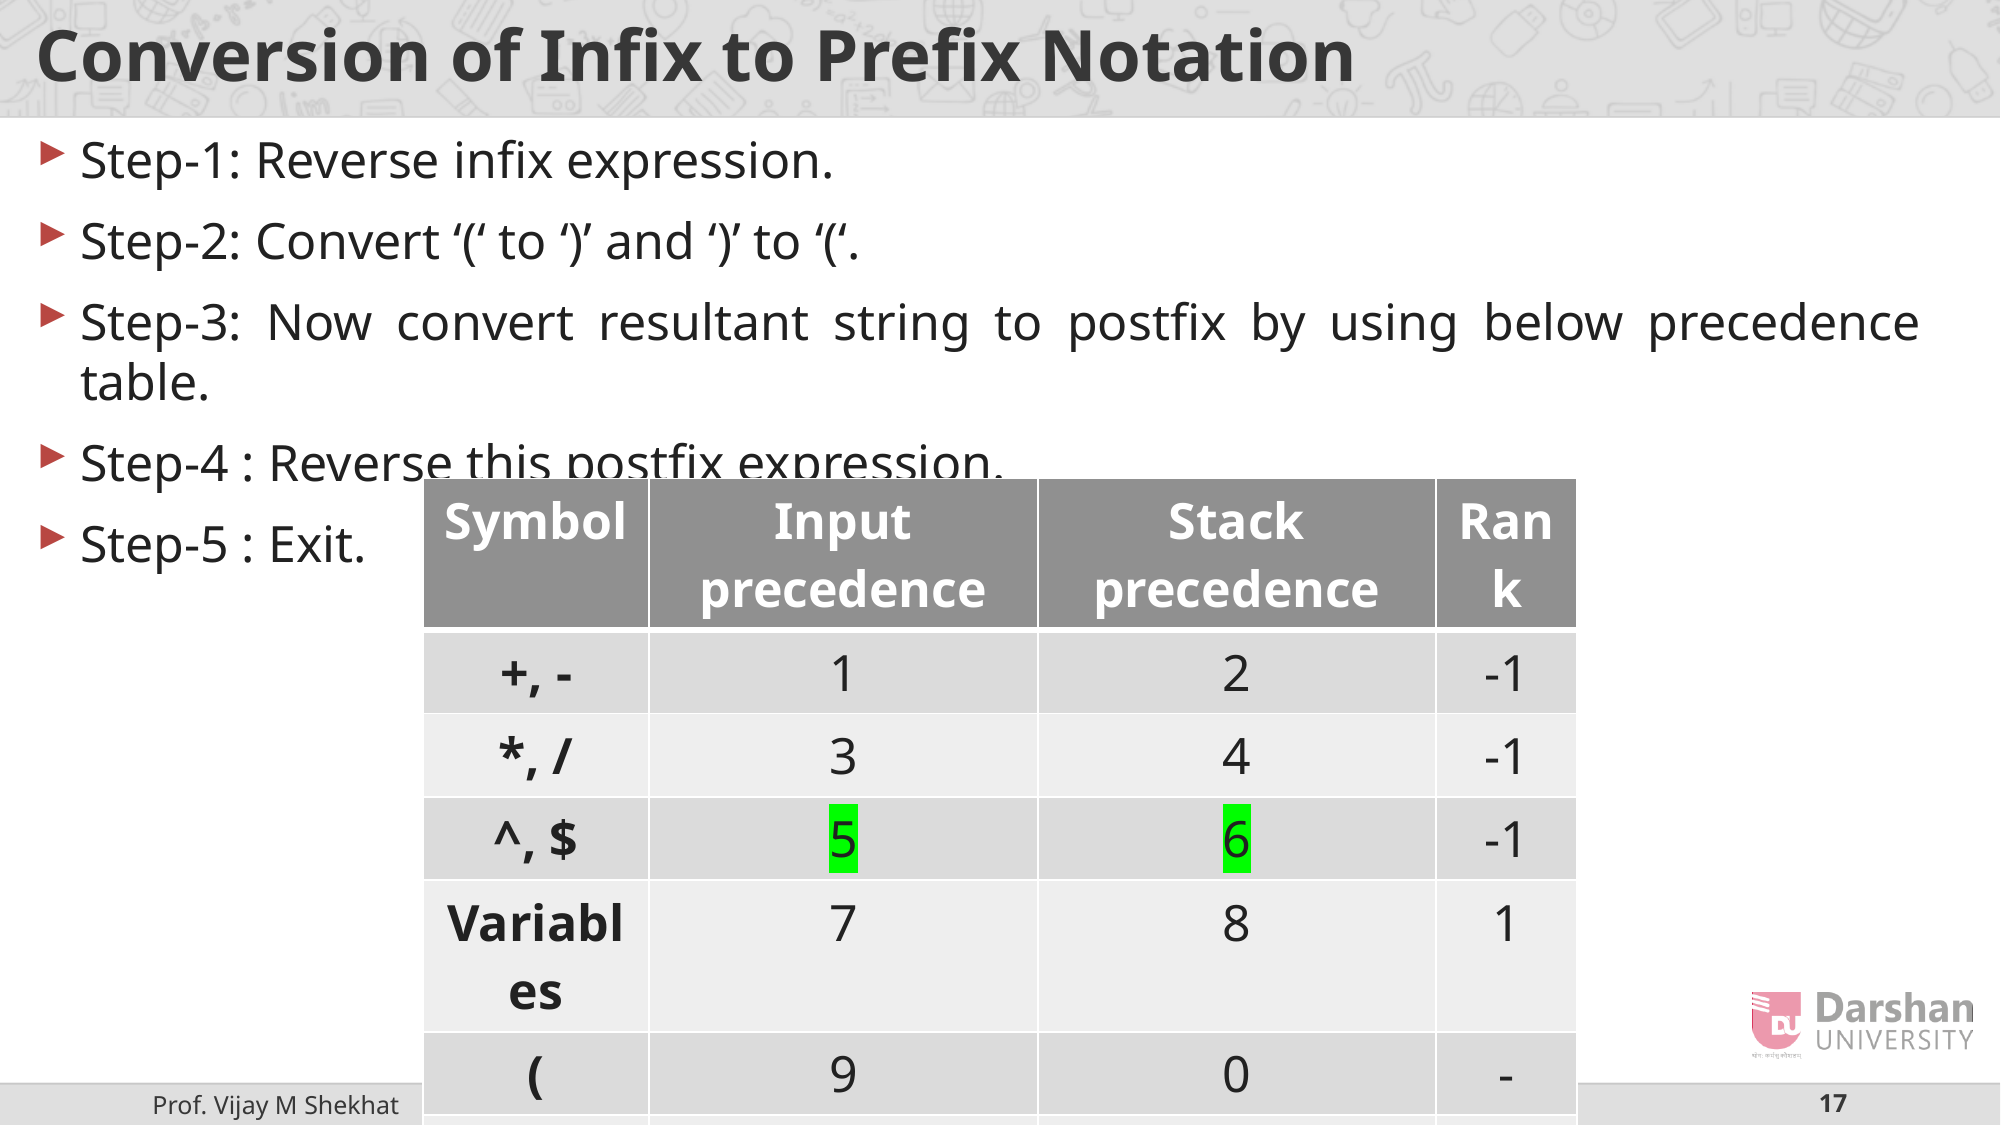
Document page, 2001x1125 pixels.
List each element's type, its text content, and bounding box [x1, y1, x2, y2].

table_cell ^, $ [424, 798, 648, 879]
table_cell Variables [424, 881, 648, 1031]
table_cell +, - [424, 633, 648, 713]
table_cell -1 [1437, 633, 1576, 713]
table_cell 6 [1039, 798, 1435, 879]
table_cell *, / [424, 714, 648, 796]
table_cell 0 [650, 1116, 1037, 1125]
table_cell -1 [1437, 798, 1576, 879]
table_cell ) [424, 1116, 648, 1125]
table_cell 4 [1039, 714, 1435, 796]
table_cell - [1039, 1116, 1435, 1125]
table_cell 1 [650, 633, 1037, 713]
table_cell 9 [650, 1033, 1037, 1114]
table_header Input precedence [650, 479, 1037, 627]
table_cell -1 [1437, 714, 1576, 796]
text_box Read – , is it operator? POP two symbols and perform operation and PUSH result [1752, 992, 1973, 1059]
table_header Symbol [424, 479, 648, 627]
title Conversion of Infix to Prefix Notation [0, 0, 2000, 117]
table_cell - [1437, 1033, 1576, 1114]
table_cell 3 [650, 714, 1037, 796]
table_header Rank [1437, 479, 1576, 627]
table_cell ( [424, 1033, 648, 1114]
table_cell - [1437, 1116, 1576, 1125]
table_header Stack precedence [1039, 479, 1435, 627]
table_cell 0 [1039, 1033, 1435, 1114]
table_cell 2 [1039, 633, 1435, 713]
table_cell 1 [1437, 881, 1576, 1031]
table_cell 7 [650, 881, 1037, 1031]
table_cell 8 [1039, 881, 1435, 1031]
list Step-1: Reverse infix expression. Step-2: Convert ‘(‘ to ‘)’ and ‘)’ to ‘(‘. Step-3: Now convert resultant string to postfix by using below precedence table. Step-4 : Reverse this postfix expression. Step-5 : Exit. [21, 121, 1938, 995]
table_cell 5 [650, 798, 1037, 879]
